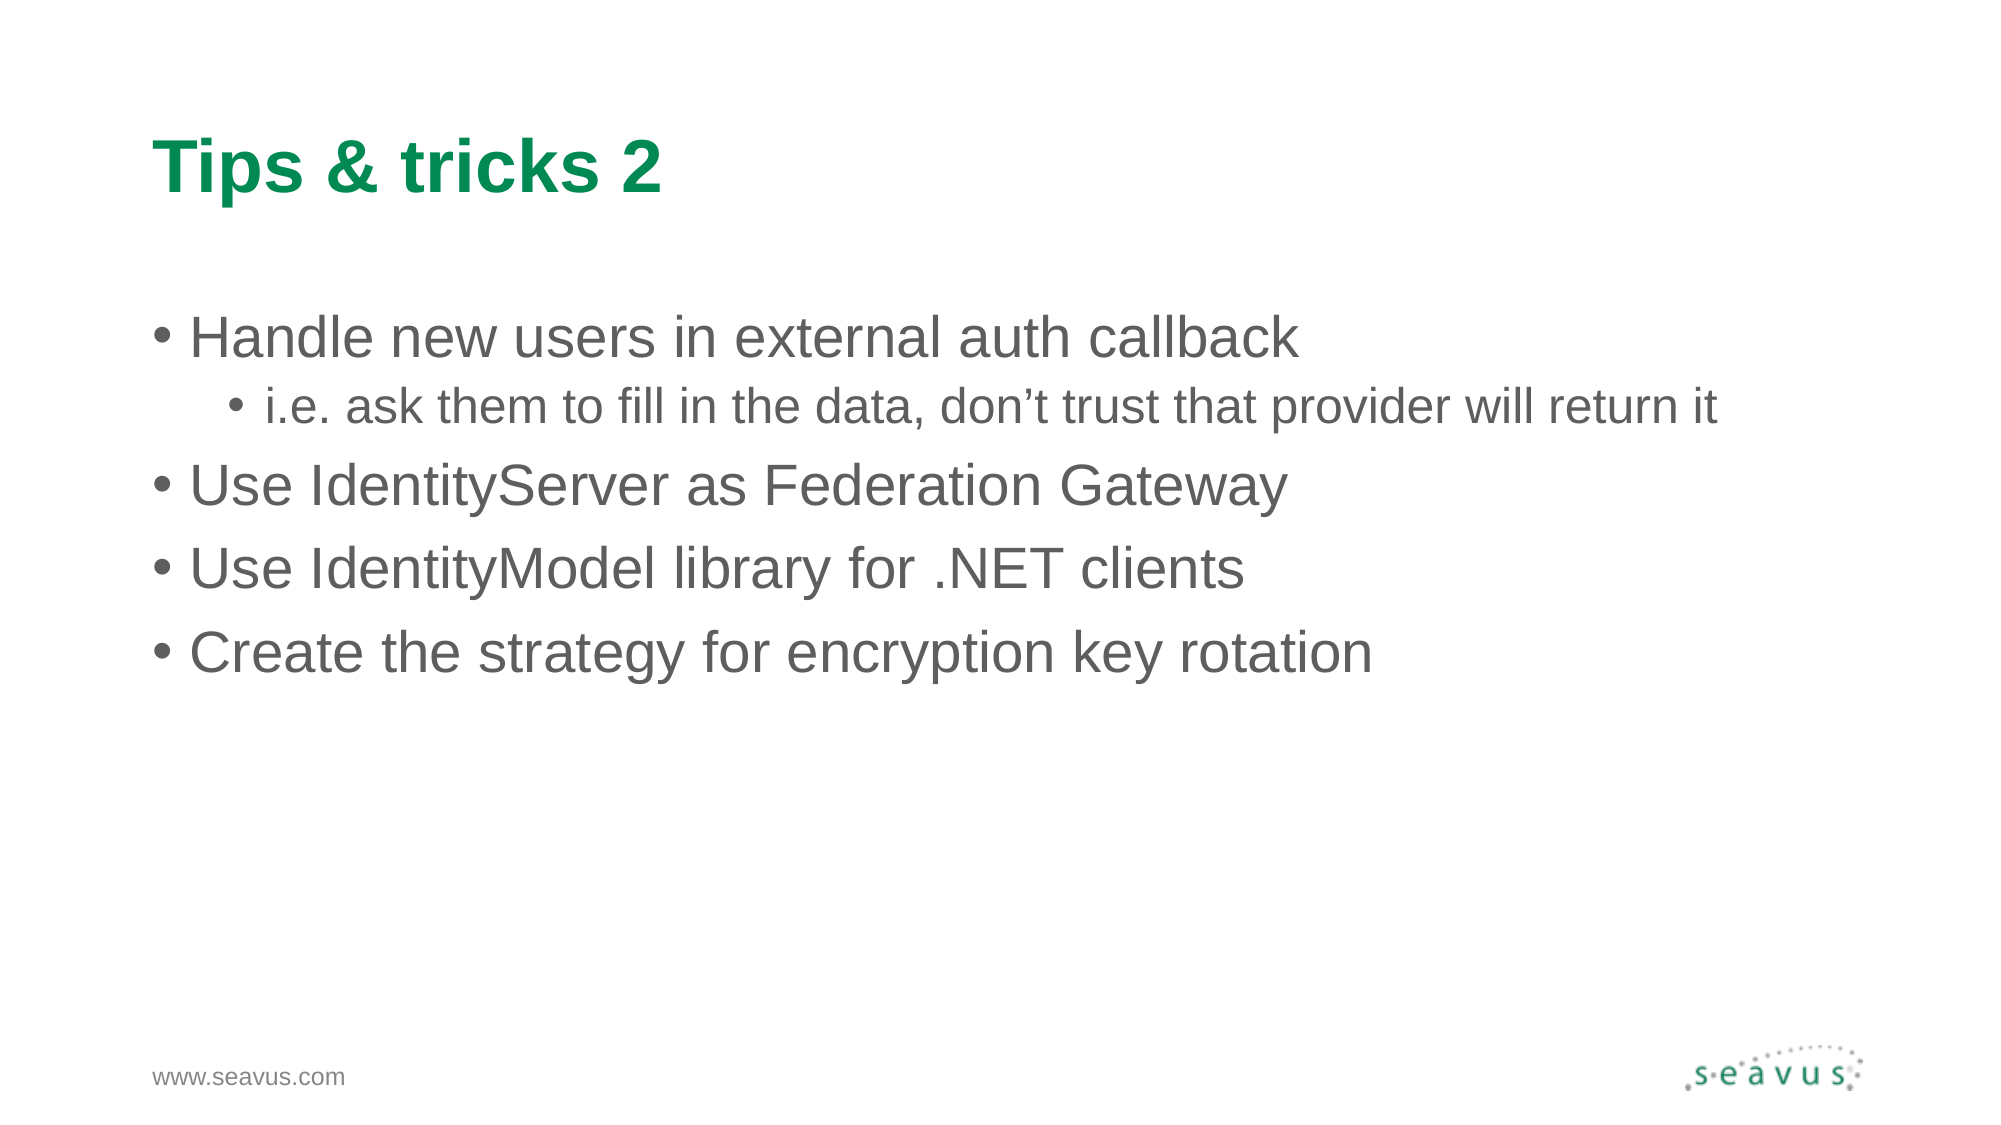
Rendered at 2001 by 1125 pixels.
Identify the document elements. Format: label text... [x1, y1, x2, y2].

title Tips & tricks 2 [137, 59, 1863, 278]
picture [1685, 1045, 1863, 1091]
list Handle new users in external auth callback i.e. ask them to fill in the data, don’t trust that provider will return it Use IdentityServer as Federation Gateway Use IdentityModel library for .NET clients Create the strategy for encryption key rotation [137, 299, 1863, 1014]
